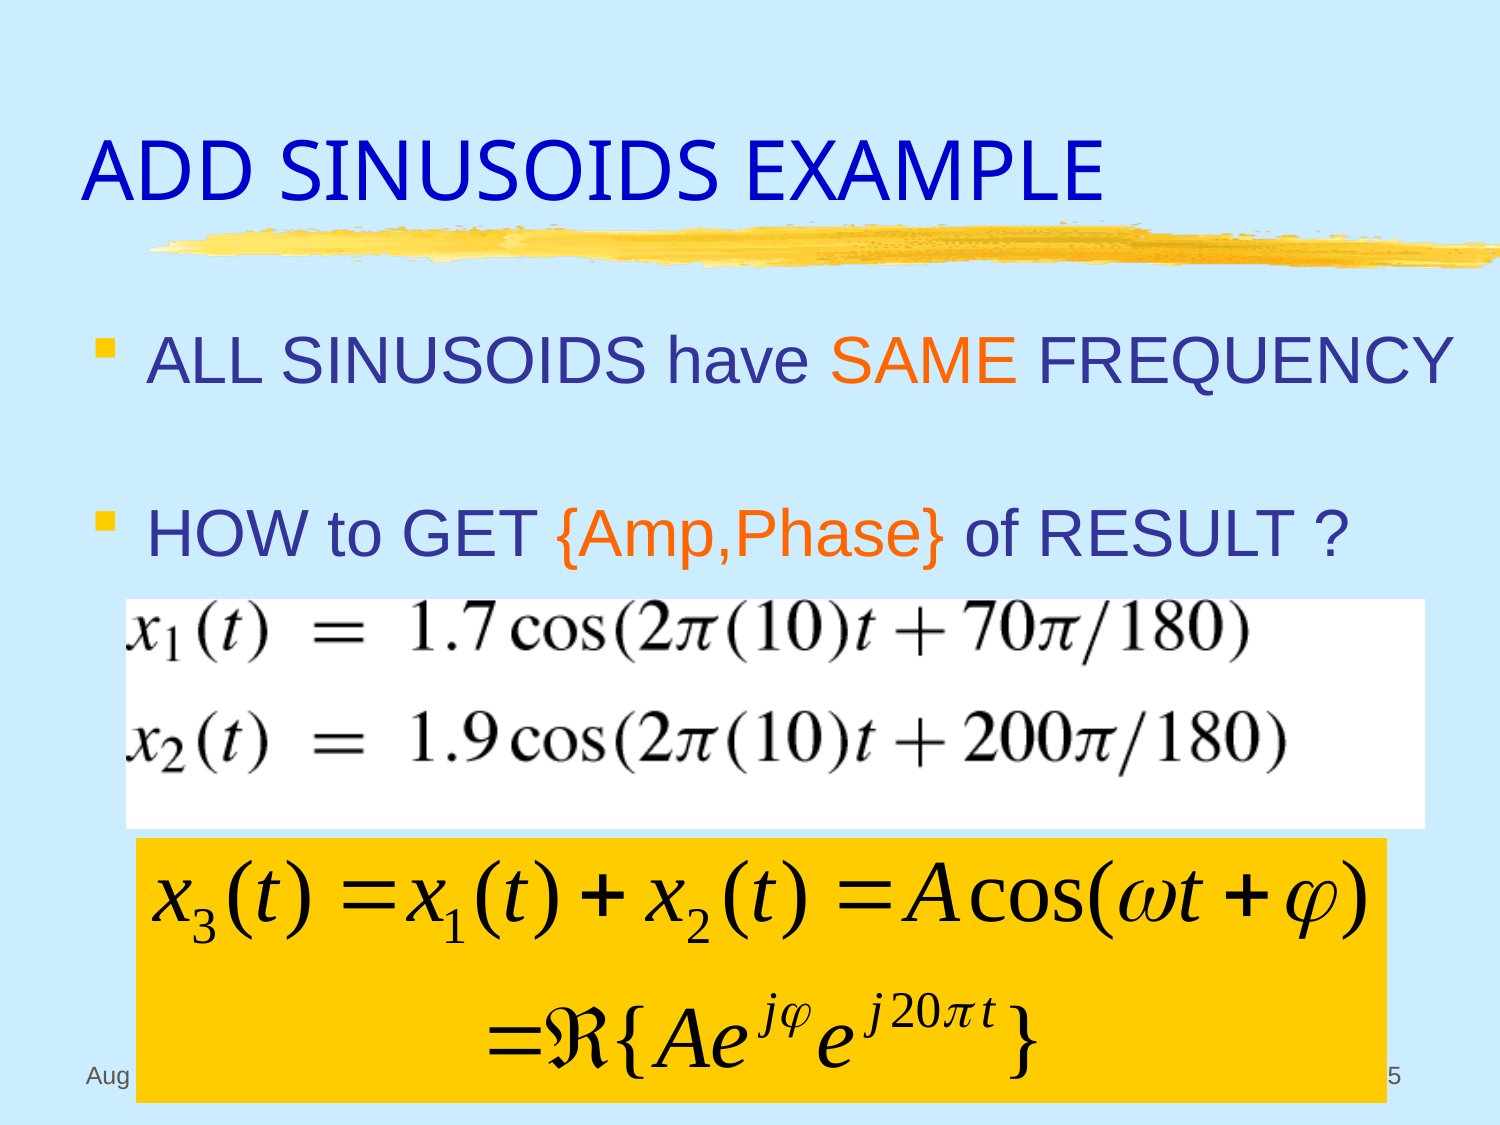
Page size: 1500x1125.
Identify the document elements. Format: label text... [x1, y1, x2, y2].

picture [126, 599, 1426, 829]
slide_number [70, 1021, 130, 1098]
picture [150, 215, 1500, 279]
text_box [135, 837, 1388, 1103]
title ADD SINUSOIDS EXAMPLE [66, 37, 1342, 226]
slide_number 15 [1391, 1021, 1417, 1098]
list ALL SINUSOIDS have SAME FREQUENCY HOW to GET {Amp,Phase} of RESULT ? [74, 309, 1476, 994]
